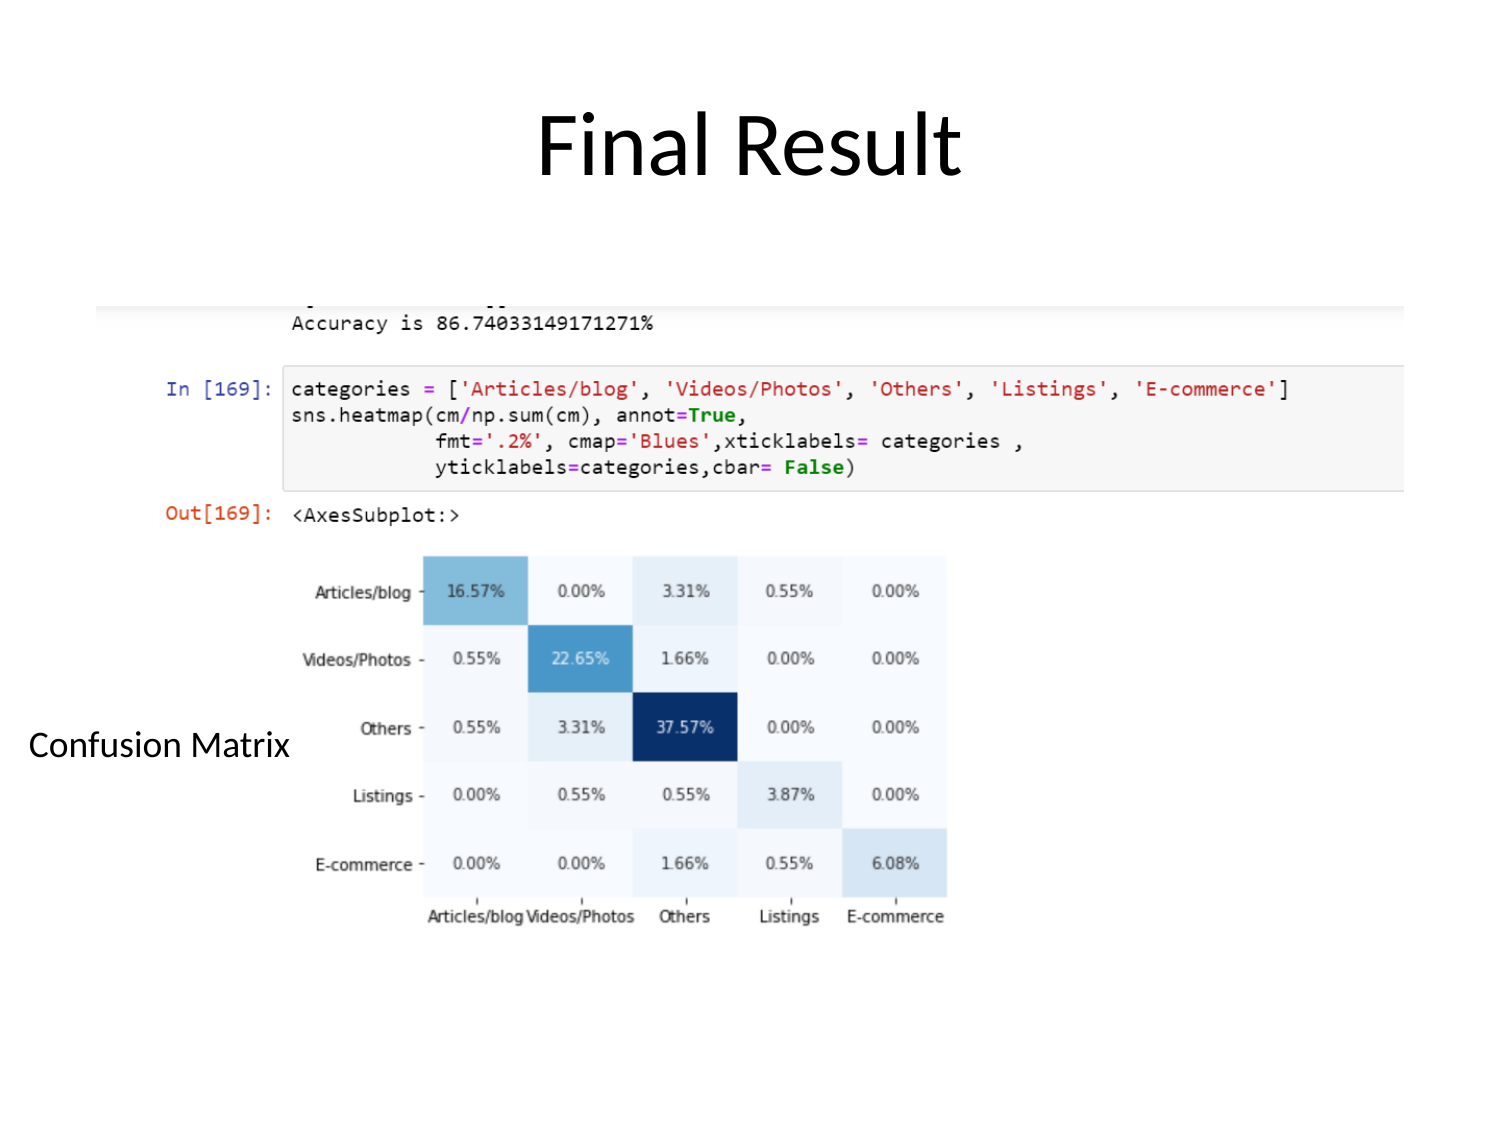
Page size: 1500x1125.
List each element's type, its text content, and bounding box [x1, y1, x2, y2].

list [95, 306, 1404, 961]
text_box Confusion Matrix [14, 712, 90, 773]
title Final Result [75, 45, 1425, 233]
